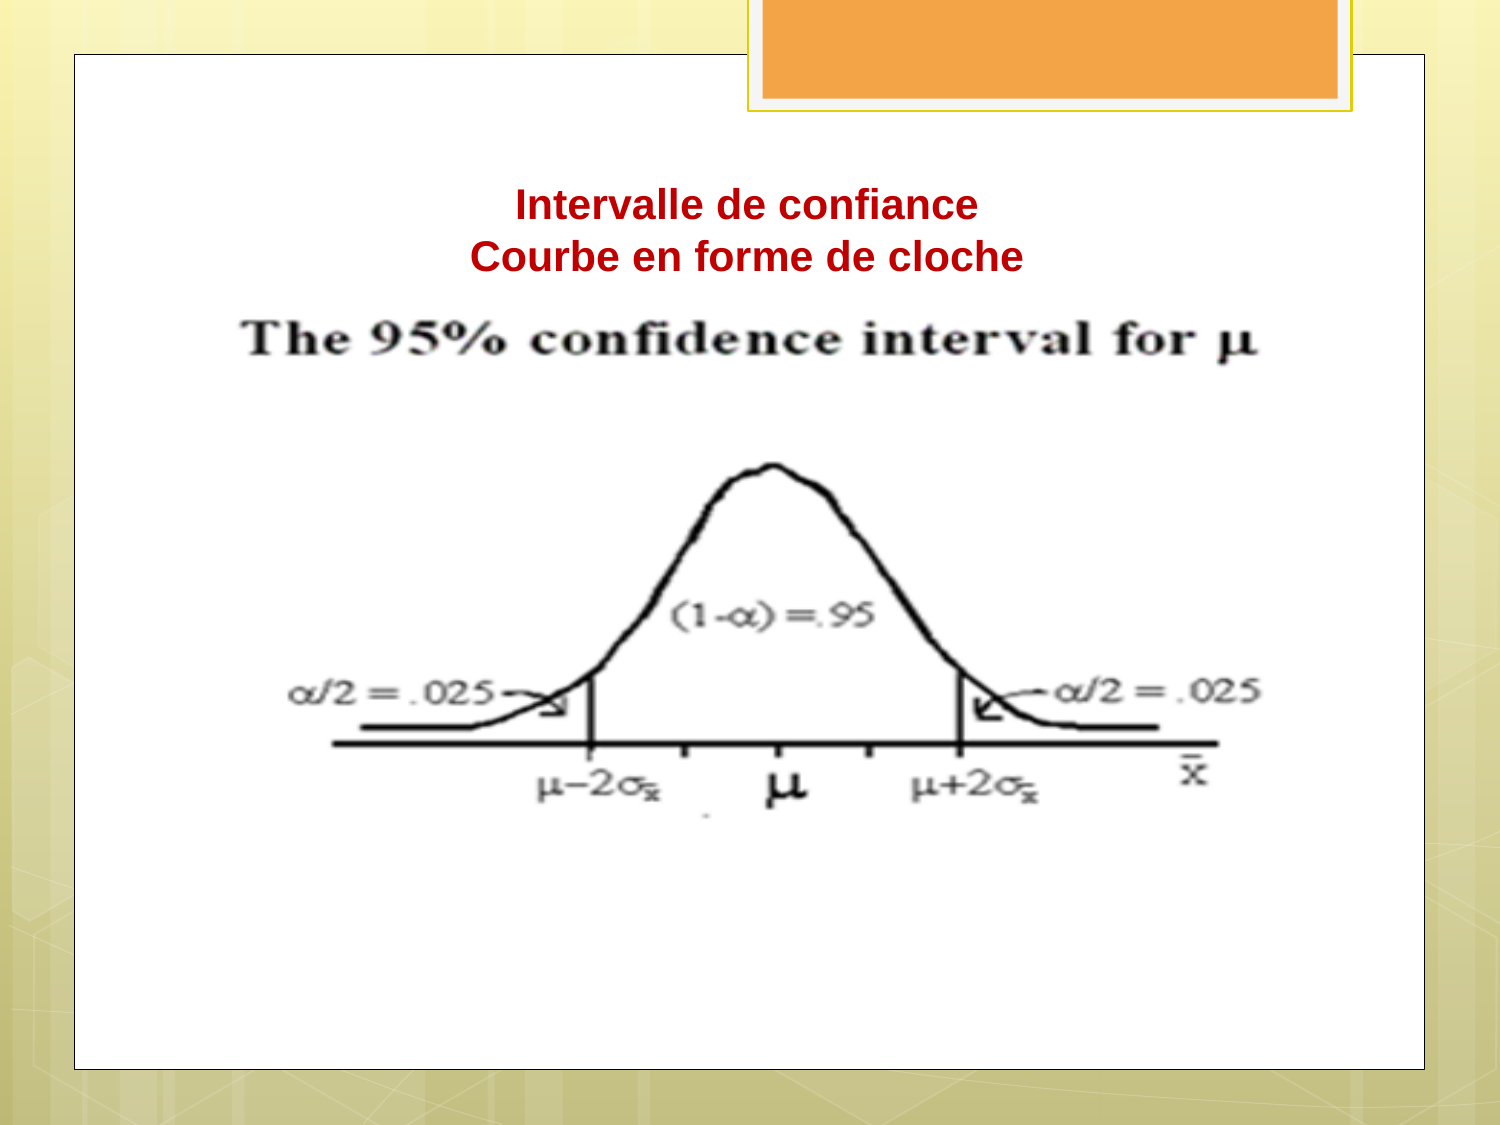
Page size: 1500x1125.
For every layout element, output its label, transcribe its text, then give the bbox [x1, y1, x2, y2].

title Intervalle de confiance Courbe en forme de cloche [171, 168, 1324, 288]
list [199, 287, 1313, 876]
